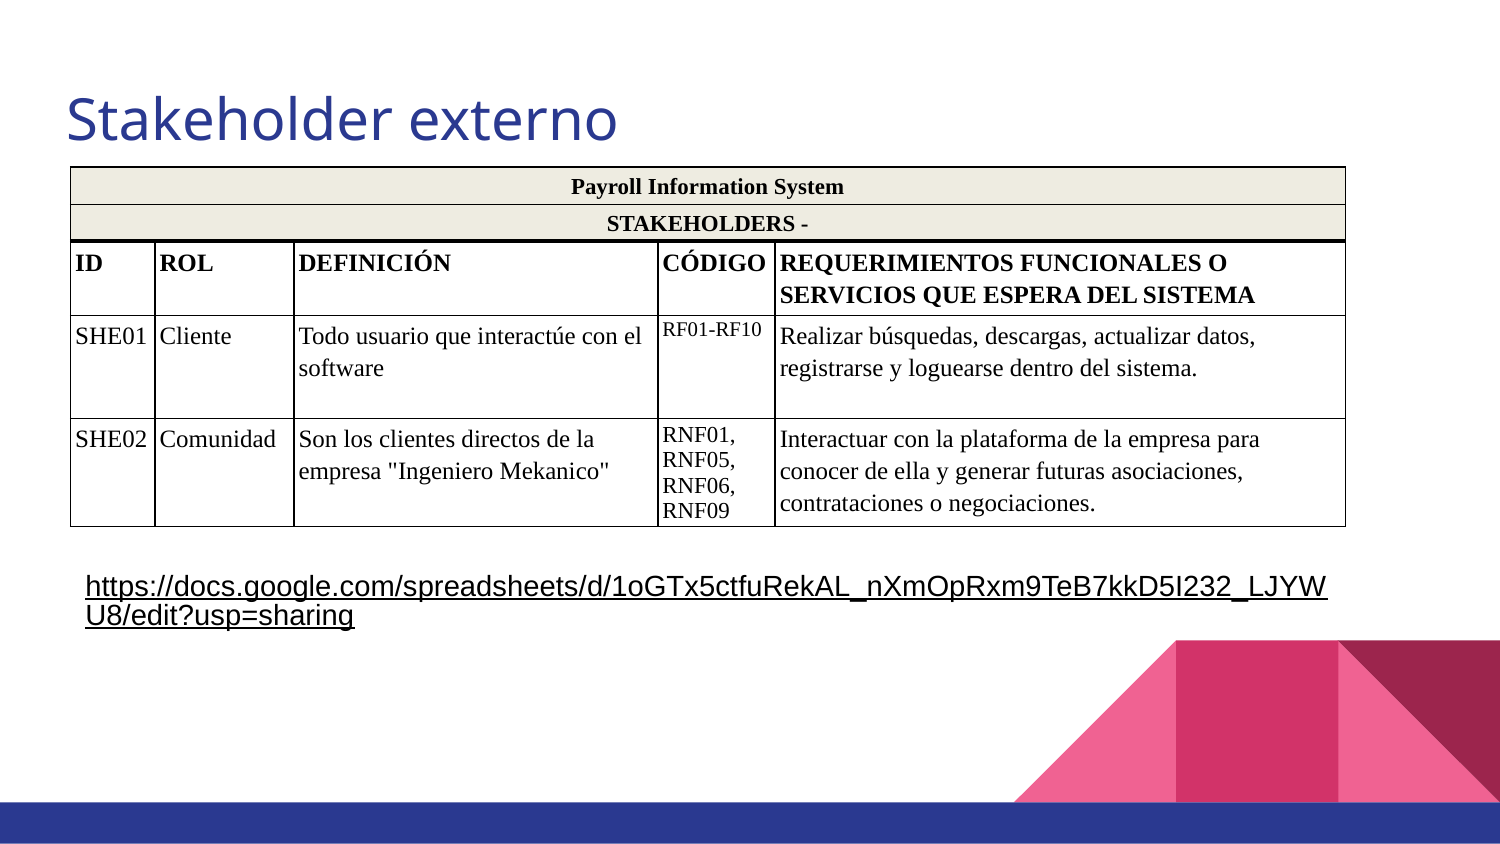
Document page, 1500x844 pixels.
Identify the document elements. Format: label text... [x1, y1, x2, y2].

table_cell Cliente [156, 316, 293, 418]
table_cell SHE02 [71, 419, 154, 526]
title Stakeholder externo [51, 67, 1449, 167]
table_header ID [71, 243, 154, 315]
table_cell Comunidad [156, 419, 293, 526]
table_cell RF01-RF10 [659, 316, 774, 418]
text_box https://docs.google.com/spreadsheets/d/1oGTx5ctfuRekAL_nXmOpRxm9TeB7kkD5I232_LJYWU8/edit?usp=sharing [70, 552, 1346, 653]
table_header CÓDIGO [659, 243, 774, 315]
table_header ROL [156, 243, 293, 315]
table_cell Realizar búsquedas, descargas, actualizar datos, registrarse y loguearse dentro del sistema. [776, 316, 1345, 418]
table_cell Son los clientes directos de la empresa "Ingeniero Mekanico" [295, 419, 657, 526]
table_cell Interactuar con la plataforma de la empresa para conocer de ella y generar futuras asociaciones, contrataciones o negociaciones. [776, 419, 1345, 526]
table_cell SHE01 [71, 316, 154, 418]
table_cell RNF01, RNF05, RNF06, RNF09 [659, 419, 774, 526]
table_header REQUERIMIENTOS FUNCIONALES O SERVICIOS QUE ESPERA DEL SISTEMA [776, 243, 1345, 315]
table_header DEFINICIÓN [295, 243, 657, 315]
table_header Payroll Information System [71, 168, 1345, 204]
table_cell STAKEHOLDERS - [71, 205, 1345, 239]
table_cell Todo usuario que interactúe con el software [295, 316, 657, 418]
